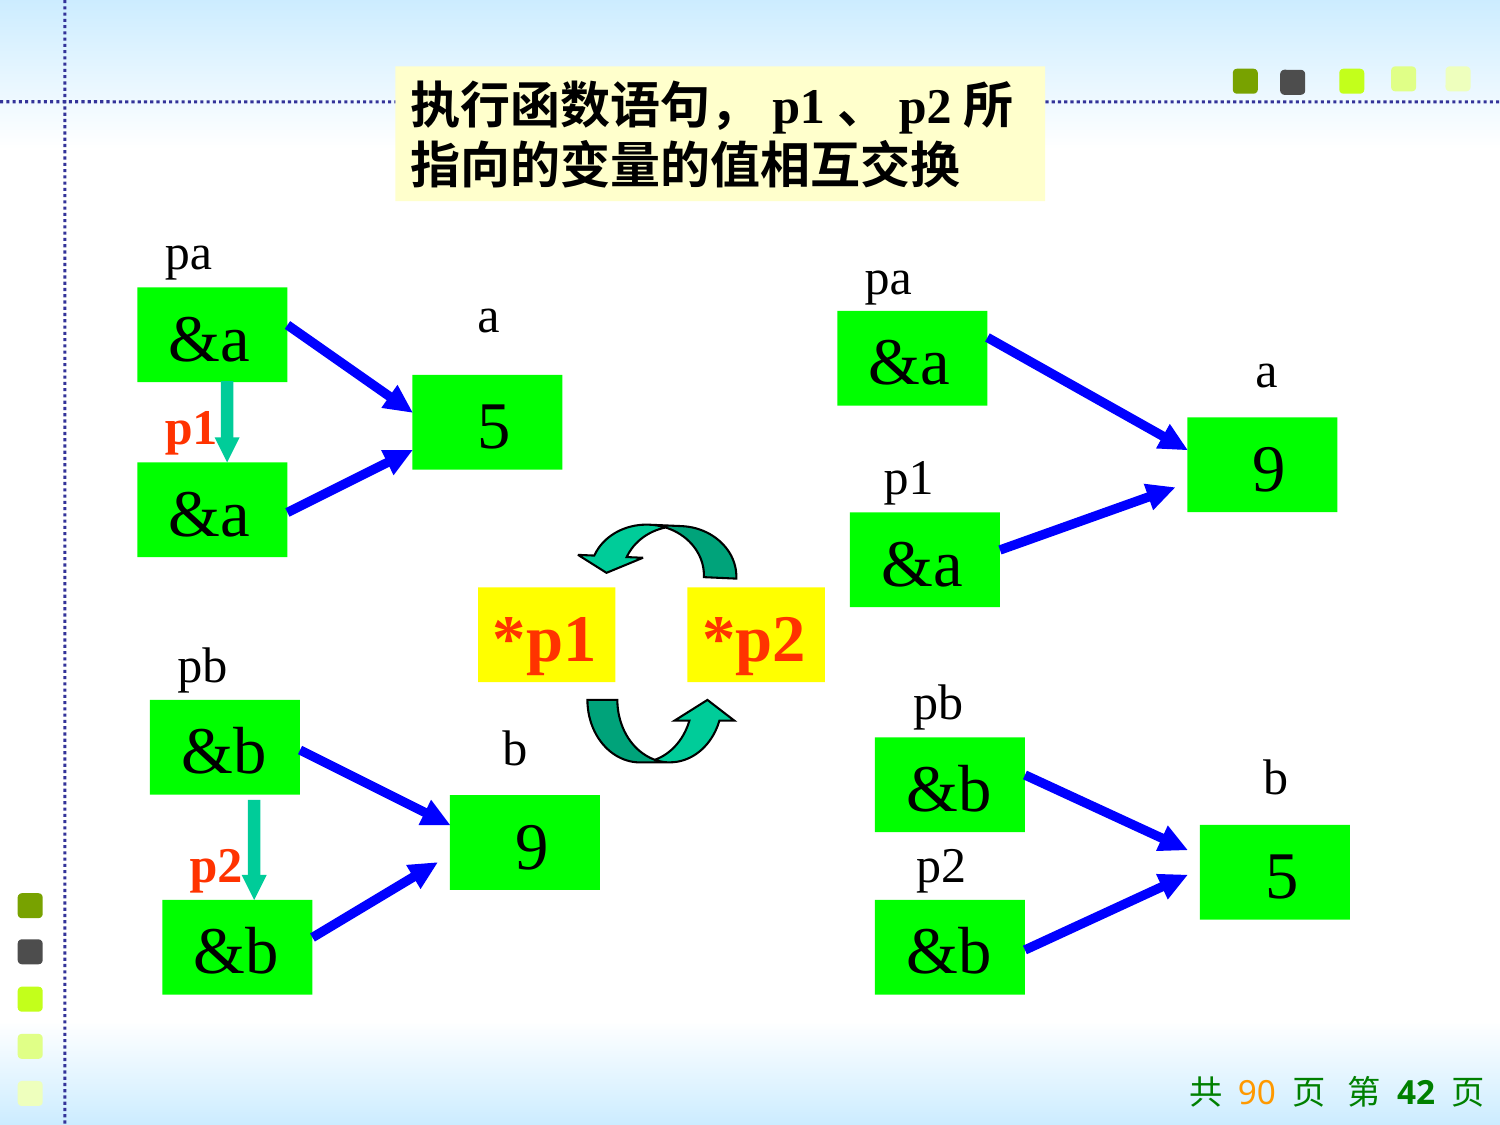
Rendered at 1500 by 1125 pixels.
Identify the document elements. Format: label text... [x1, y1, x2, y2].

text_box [837, 237, 1354, 608]
text_box *p2 [687, 587, 825, 683]
text_box [578, 524, 737, 579]
text_box 执行函数语句，p1、p2所指向的变量的值相互交换 [395, 66, 1046, 202]
slide_number 共 90 页 第 42 页 [1105, 1063, 1500, 1118]
text_box *p1 [478, 587, 616, 683]
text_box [137, 212, 563, 471]
text_box [604, 699, 735, 763]
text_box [137, 478, 288, 558]
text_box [162, 899, 313, 996]
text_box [149, 624, 601, 891]
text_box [874, 662, 1362, 996]
